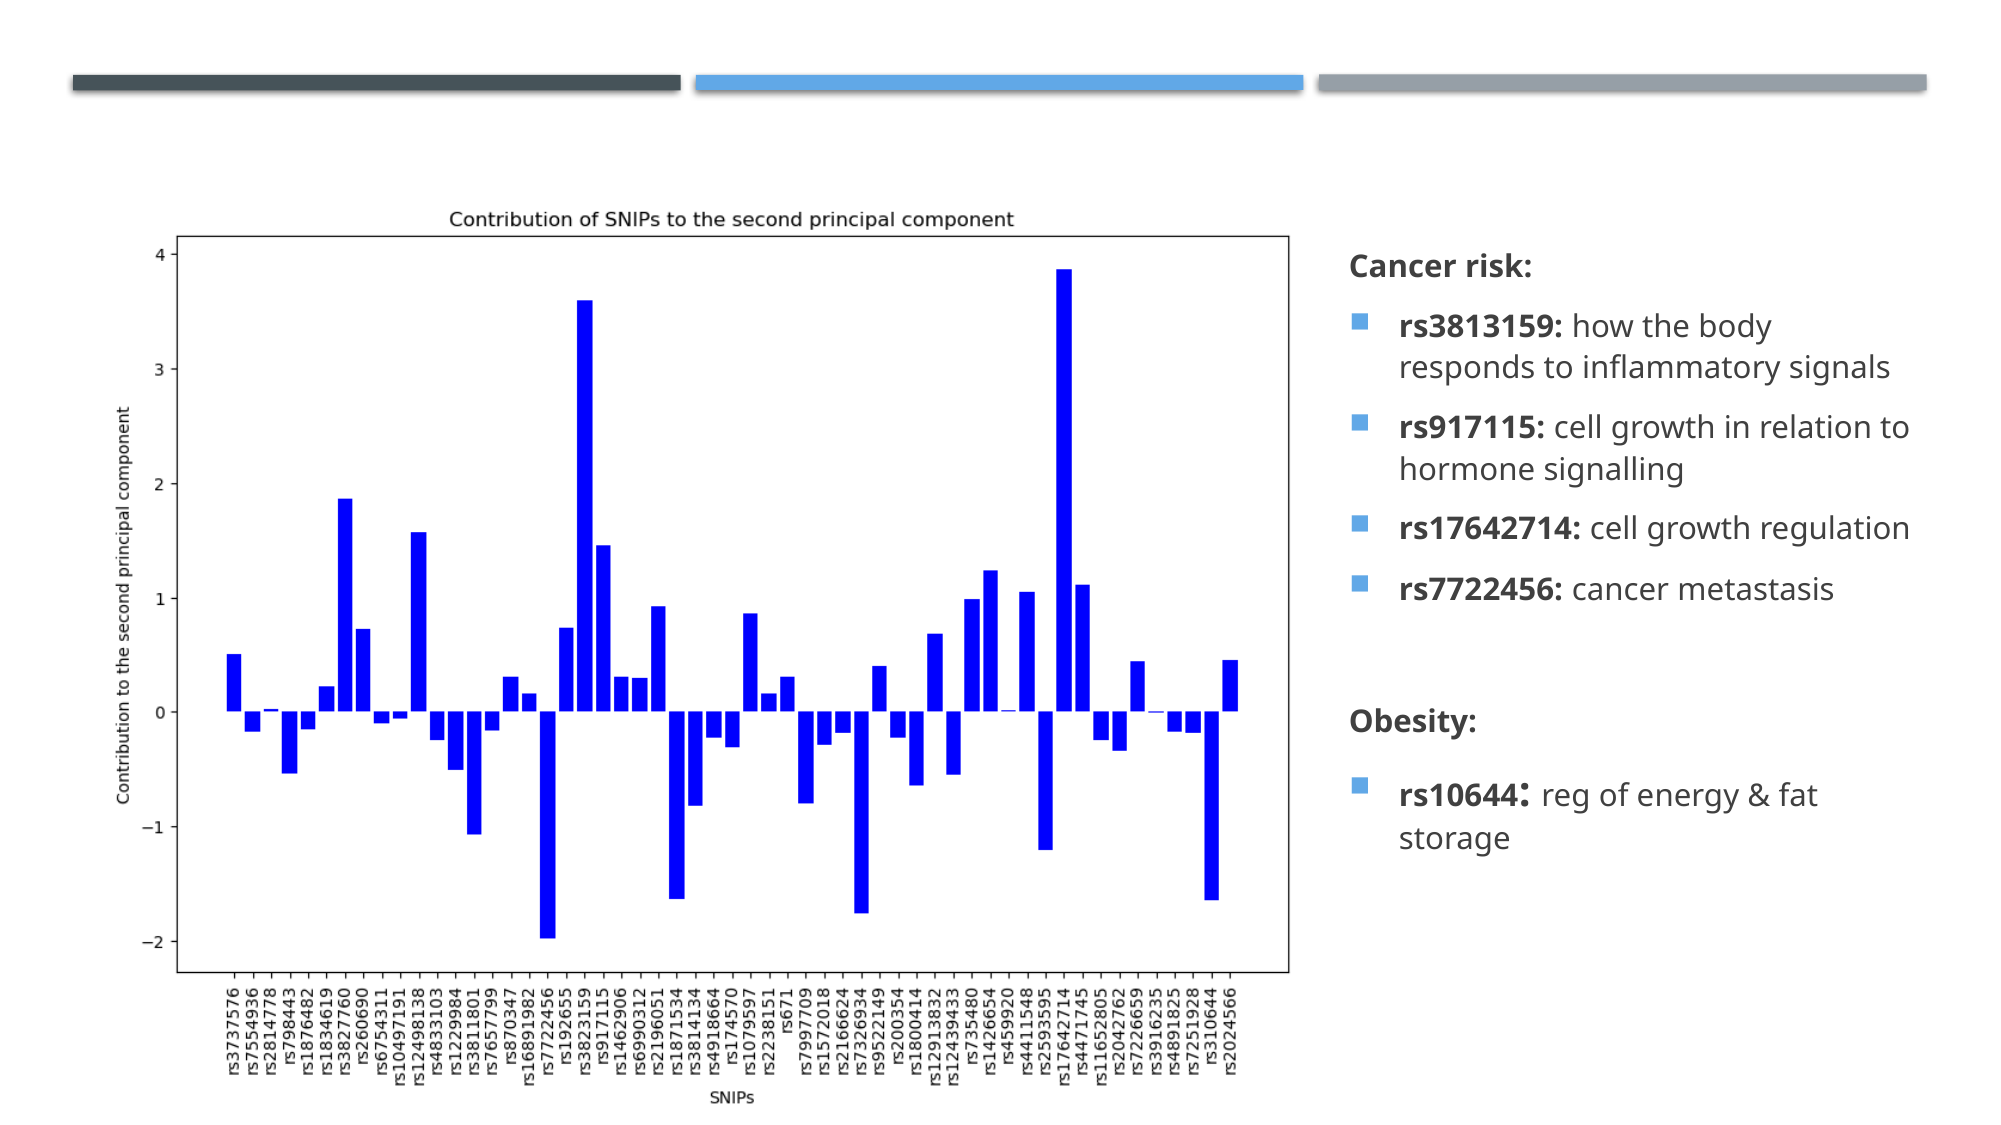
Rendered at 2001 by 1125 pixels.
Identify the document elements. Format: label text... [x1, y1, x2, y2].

list Cancer risk: rs3813159: how the body responds to inflammatory signals rs917115: cell growth in relation to hormone signalling rs17642714: cell growth regulation rs7722456: cancer metastasis Obesity: rs10644: reg of energy & fat storage [1333, 235, 1929, 967]
picture [105, 199, 1300, 1120]
